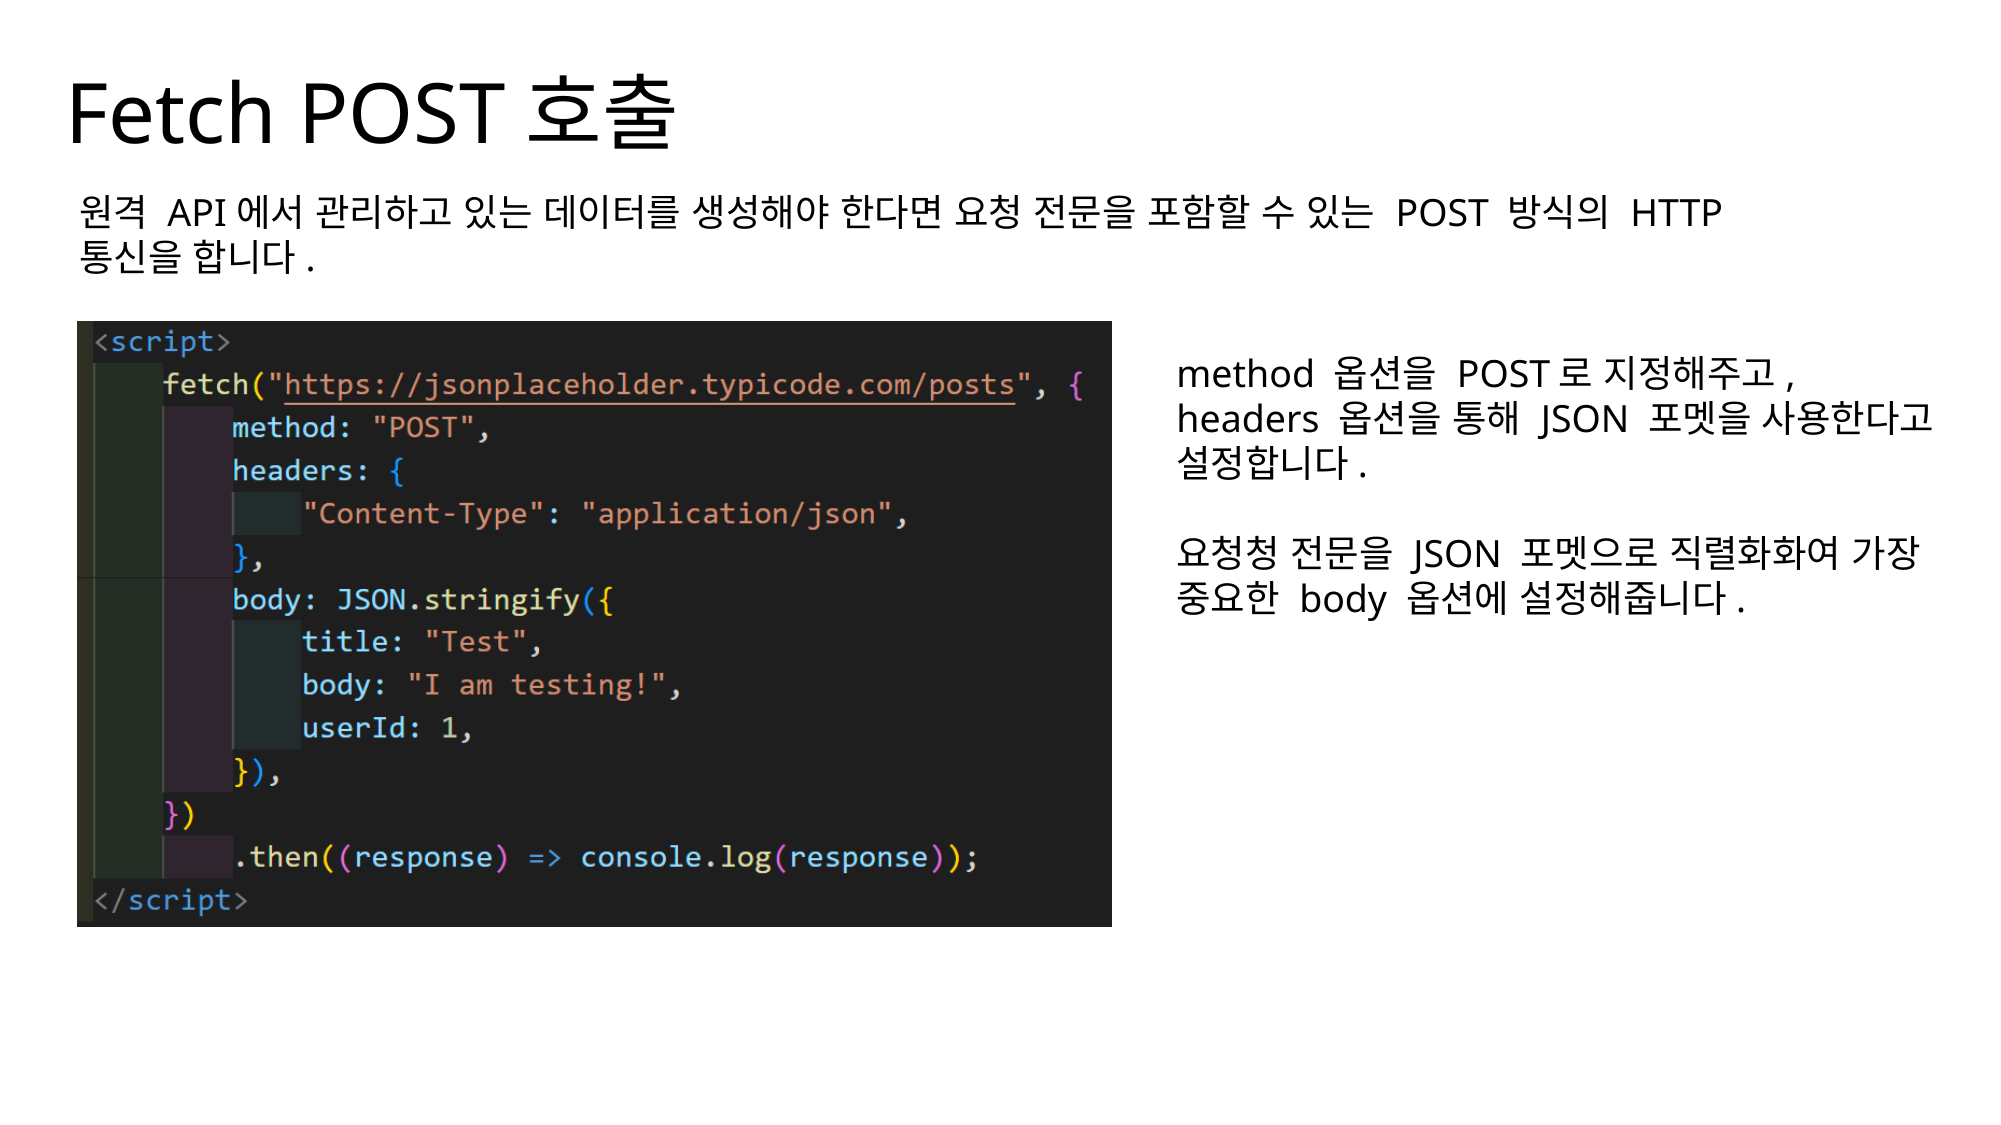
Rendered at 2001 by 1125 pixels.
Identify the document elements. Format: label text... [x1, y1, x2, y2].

text_box Fetch POST호출 [50, 52, 880, 168]
text_box method 옵션을 POST로 지정해주고, headers 옵션을 통해 JSON 포멧을 사용한다고 설정합니다. 요청청 전문을 JSON 포멧으로 직렬화화여 가장 중요한 body 옵션에 설정해줍니다. [1161, 342, 1966, 627]
picture [77, 321, 1112, 927]
text_box 원격 API에서 관리하고 있는 데이터를 생성해야 한다면 요청 전문을 포함할 수 있는 POST 방식의 HTTP 통신을 합니다. [64, 182, 1851, 287]
